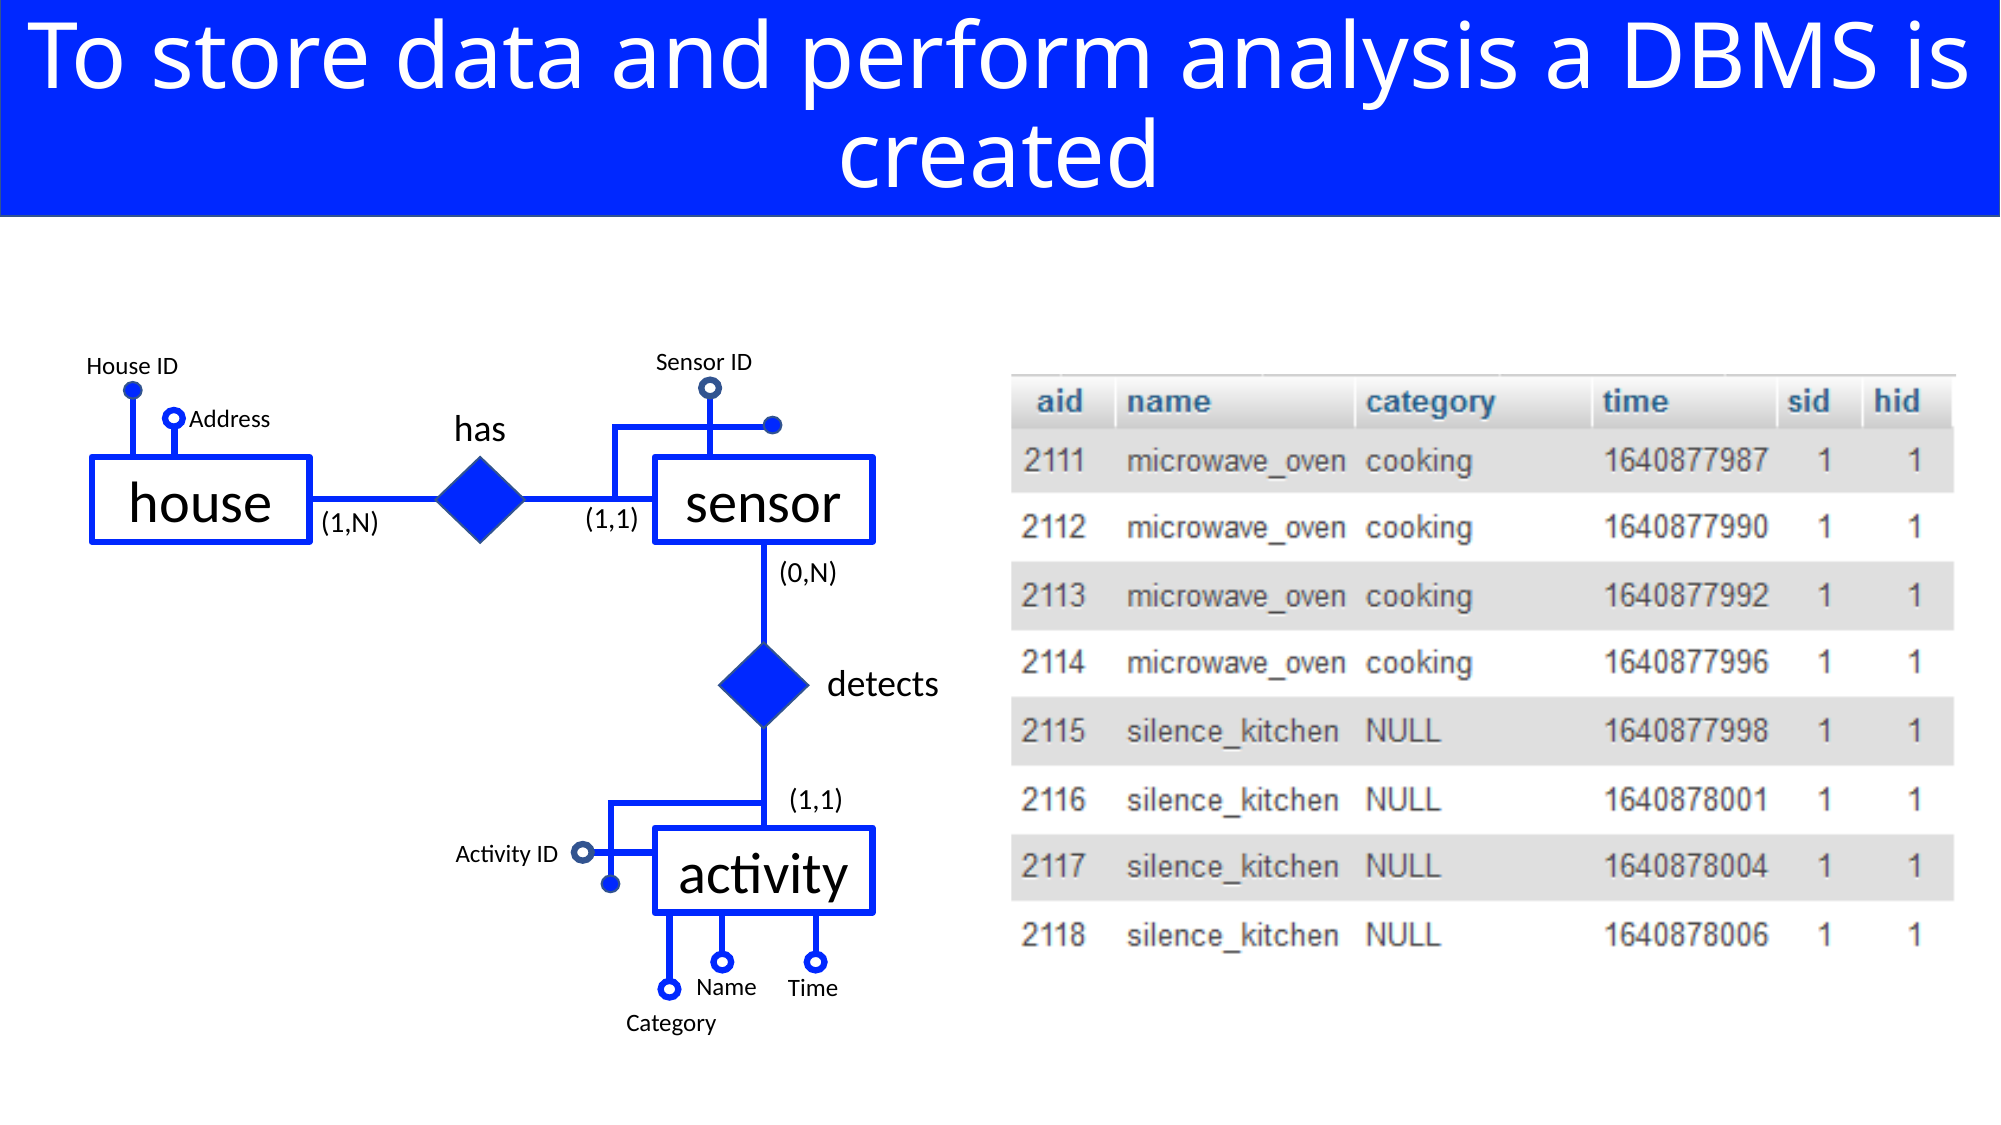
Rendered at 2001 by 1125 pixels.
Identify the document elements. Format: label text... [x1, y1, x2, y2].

text_box [700, 383, 721, 398]
text_box Activity ID [440, 829, 574, 875]
text_box [574, 842, 593, 862]
text_box (1,N) [306, 496, 395, 546]
text_box [434, 457, 526, 499]
title To store data and perform analysis a DBMS is created [0, 0, 2000, 218]
text_box (1,1) [570, 500, 654, 542]
text_box (1,1) [570, 492, 612, 499]
text_box [163, 408, 174, 428]
text_box [764, 641, 810, 730]
text_box [434, 500, 527, 545]
text_box (0,N) [764, 546, 853, 596]
text_box activity [654, 827, 873, 913]
text_box Category [611, 999, 732, 1045]
text_box [659, 979, 680, 999]
text_box sensor [654, 456, 873, 542]
text_box Time [773, 964, 854, 1009]
text_box (1,1) [618, 492, 654, 499]
text_box [762, 415, 783, 435]
text_box House ID [71, 341, 194, 387]
text_box [805, 952, 826, 964]
text_box [712, 952, 733, 963]
text_box Address [174, 394, 286, 440]
picture [1011, 374, 1957, 968]
text_box has [439, 396, 522, 457]
text_box Sensor ID [641, 337, 768, 383]
text_box house [91, 456, 310, 542]
text_box Name [681, 963, 772, 1008]
text_box [717, 641, 763, 730]
text_box [600, 874, 621, 894]
text_box (1,1) [774, 772, 859, 823]
text_box detects [812, 651, 955, 712]
text_box [122, 387, 143, 400]
